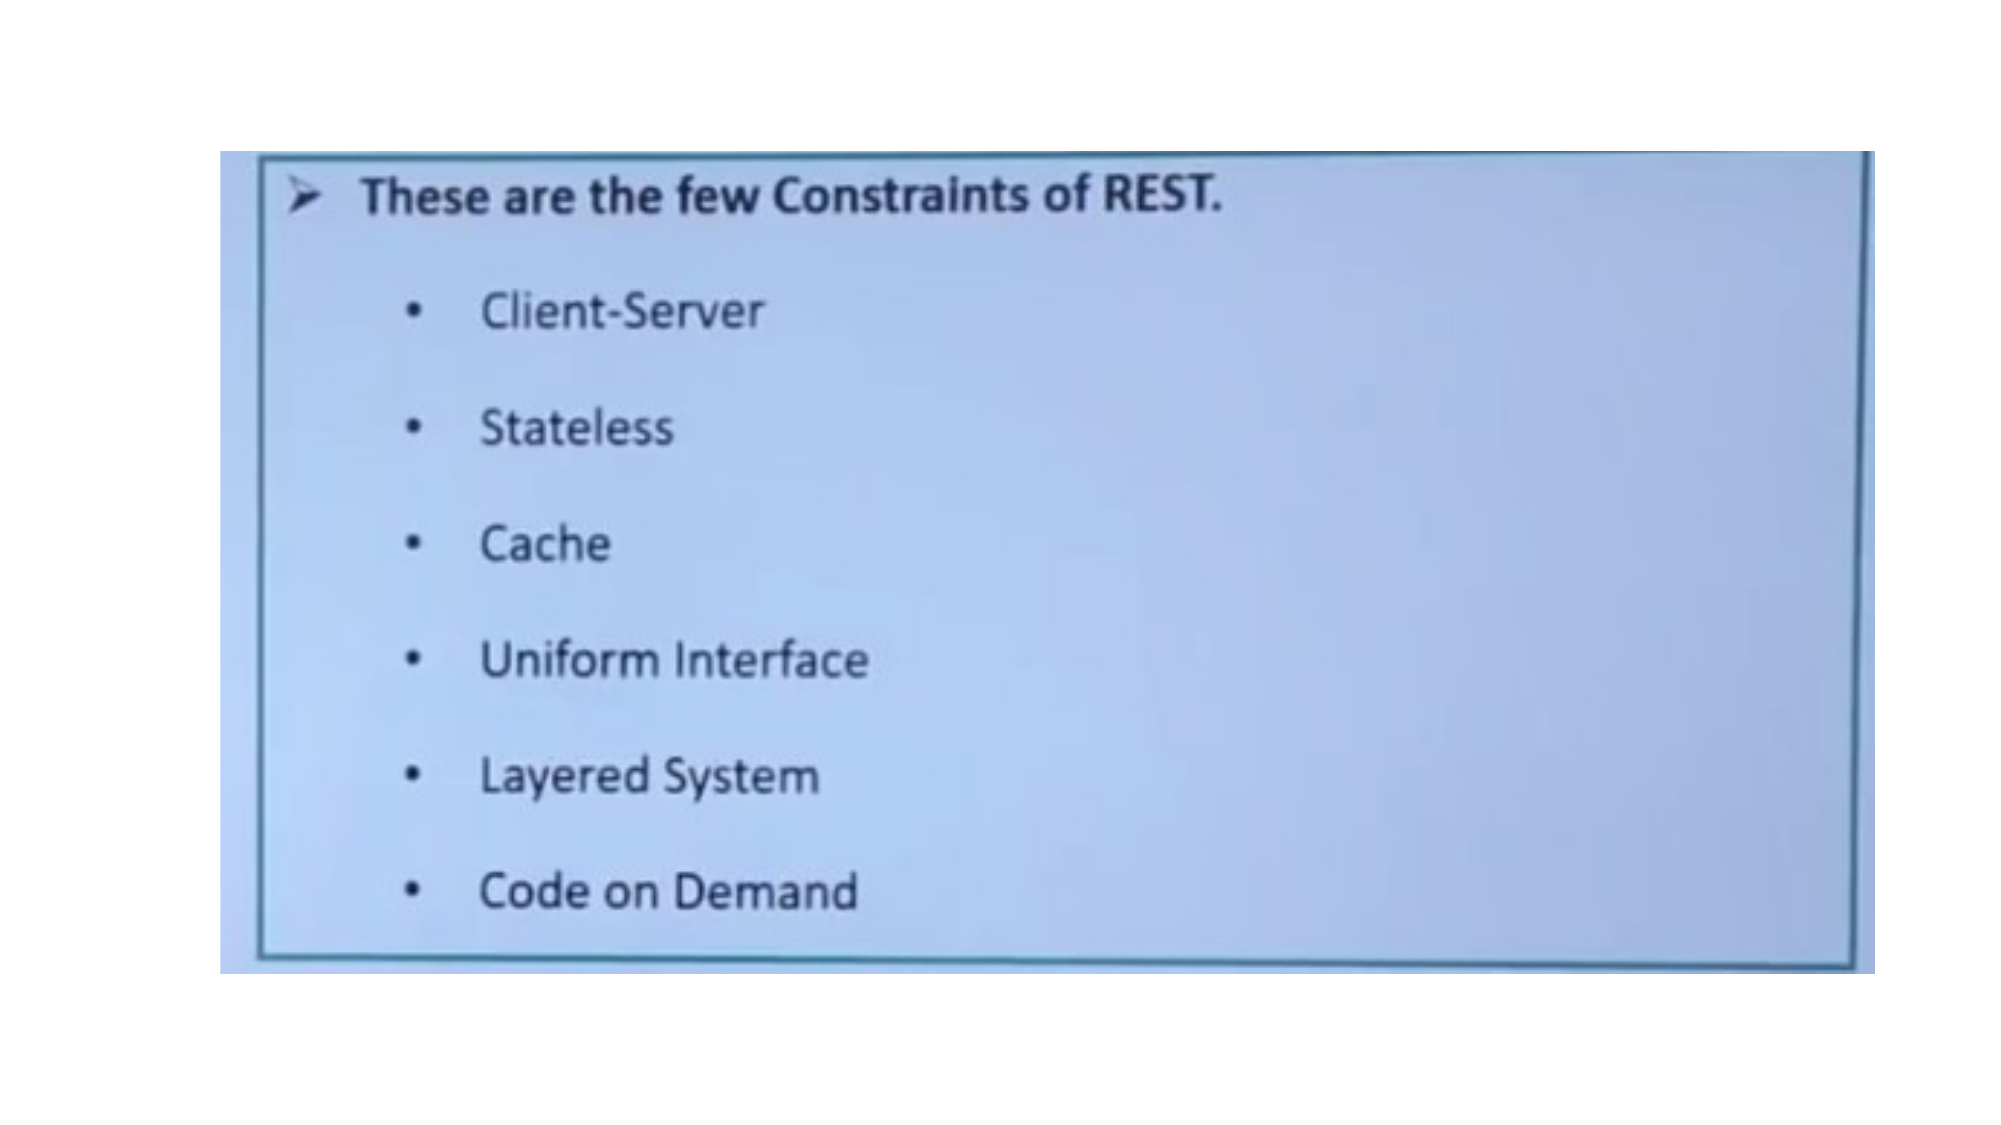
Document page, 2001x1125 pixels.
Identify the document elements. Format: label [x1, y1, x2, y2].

text_box [220, 151, 1875, 974]
